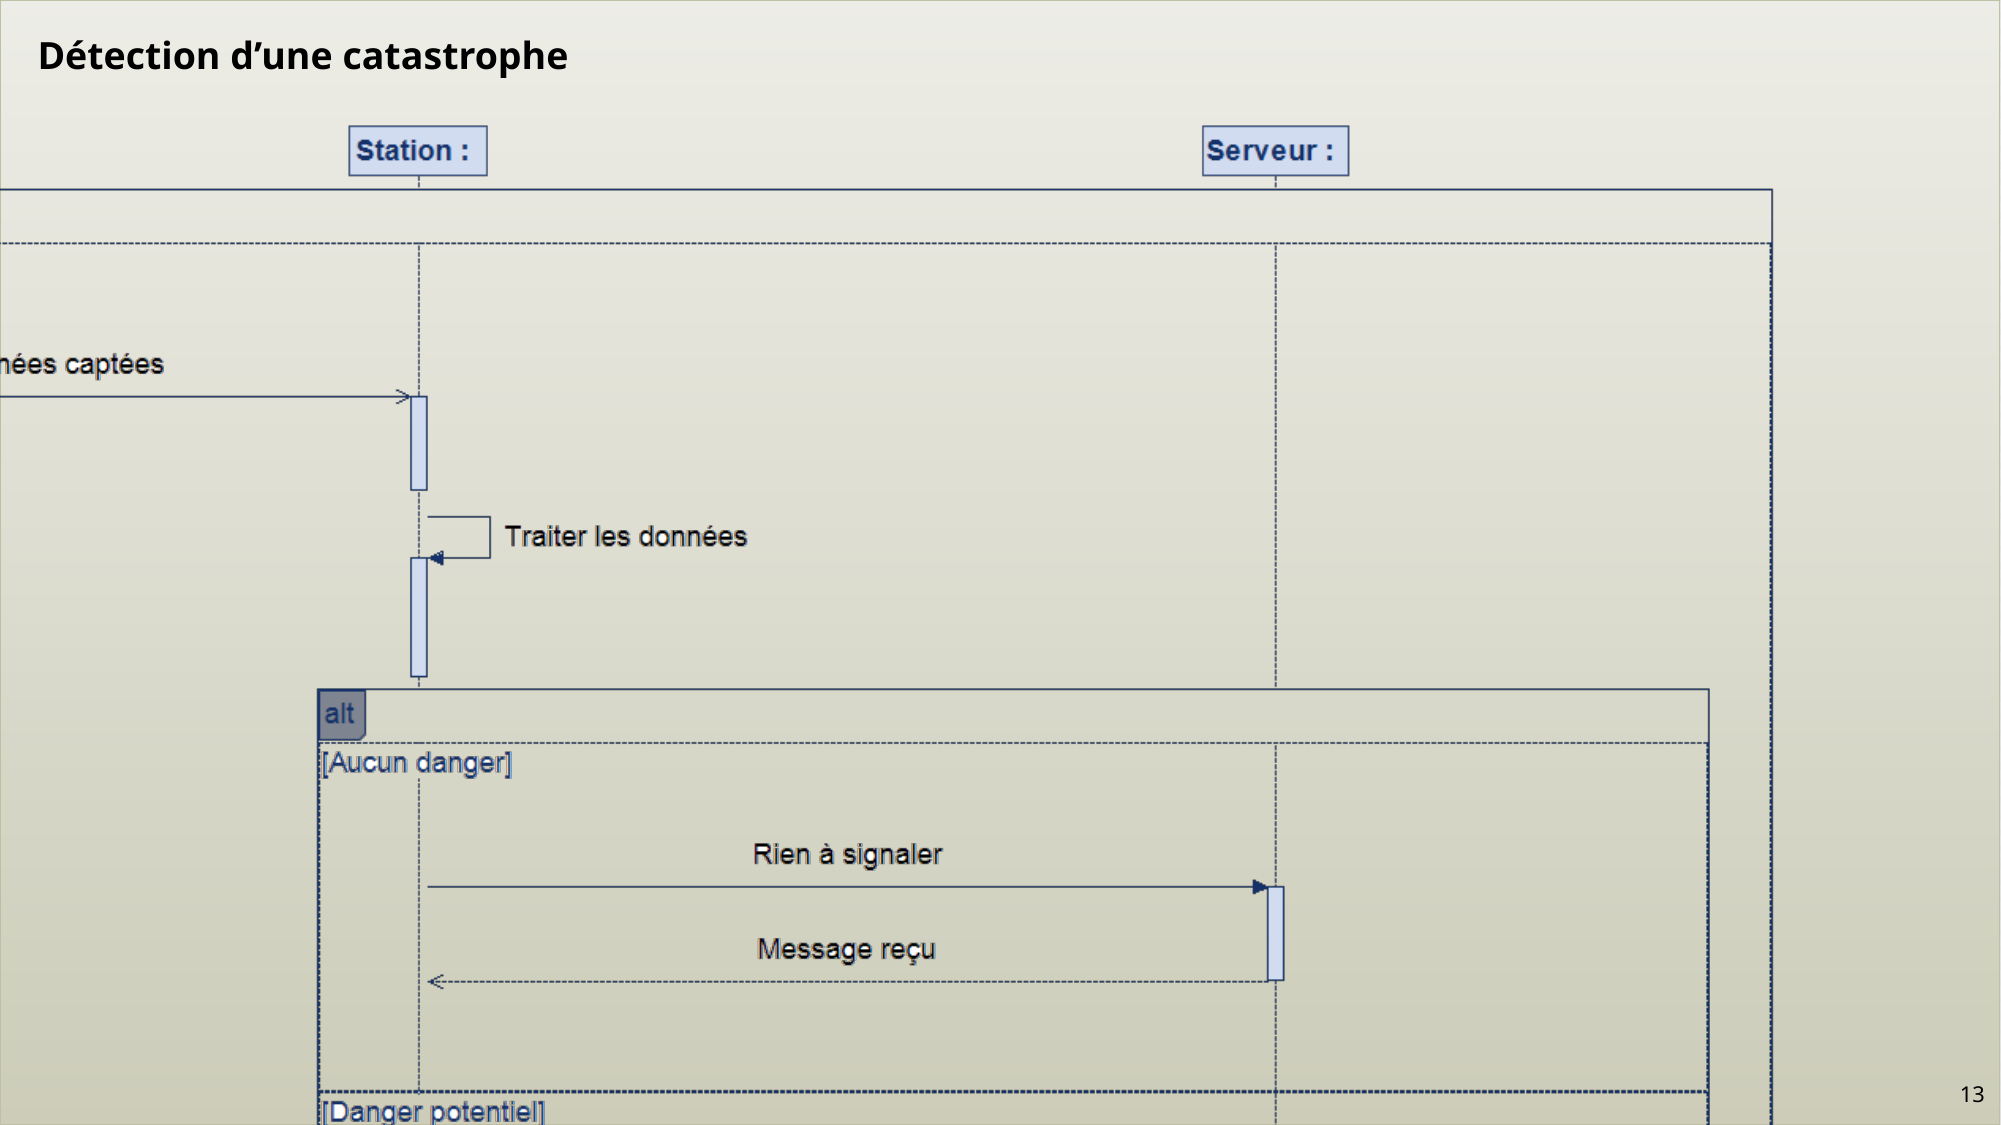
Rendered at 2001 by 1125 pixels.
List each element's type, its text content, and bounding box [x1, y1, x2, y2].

text_box [0, 0, 2000, 1125]
slide_number 13 [1896, 1065, 2000, 1125]
text_box Détection d’une catastrophe [22, 24, 730, 85]
picture [0, 110, 1789, 1125]
